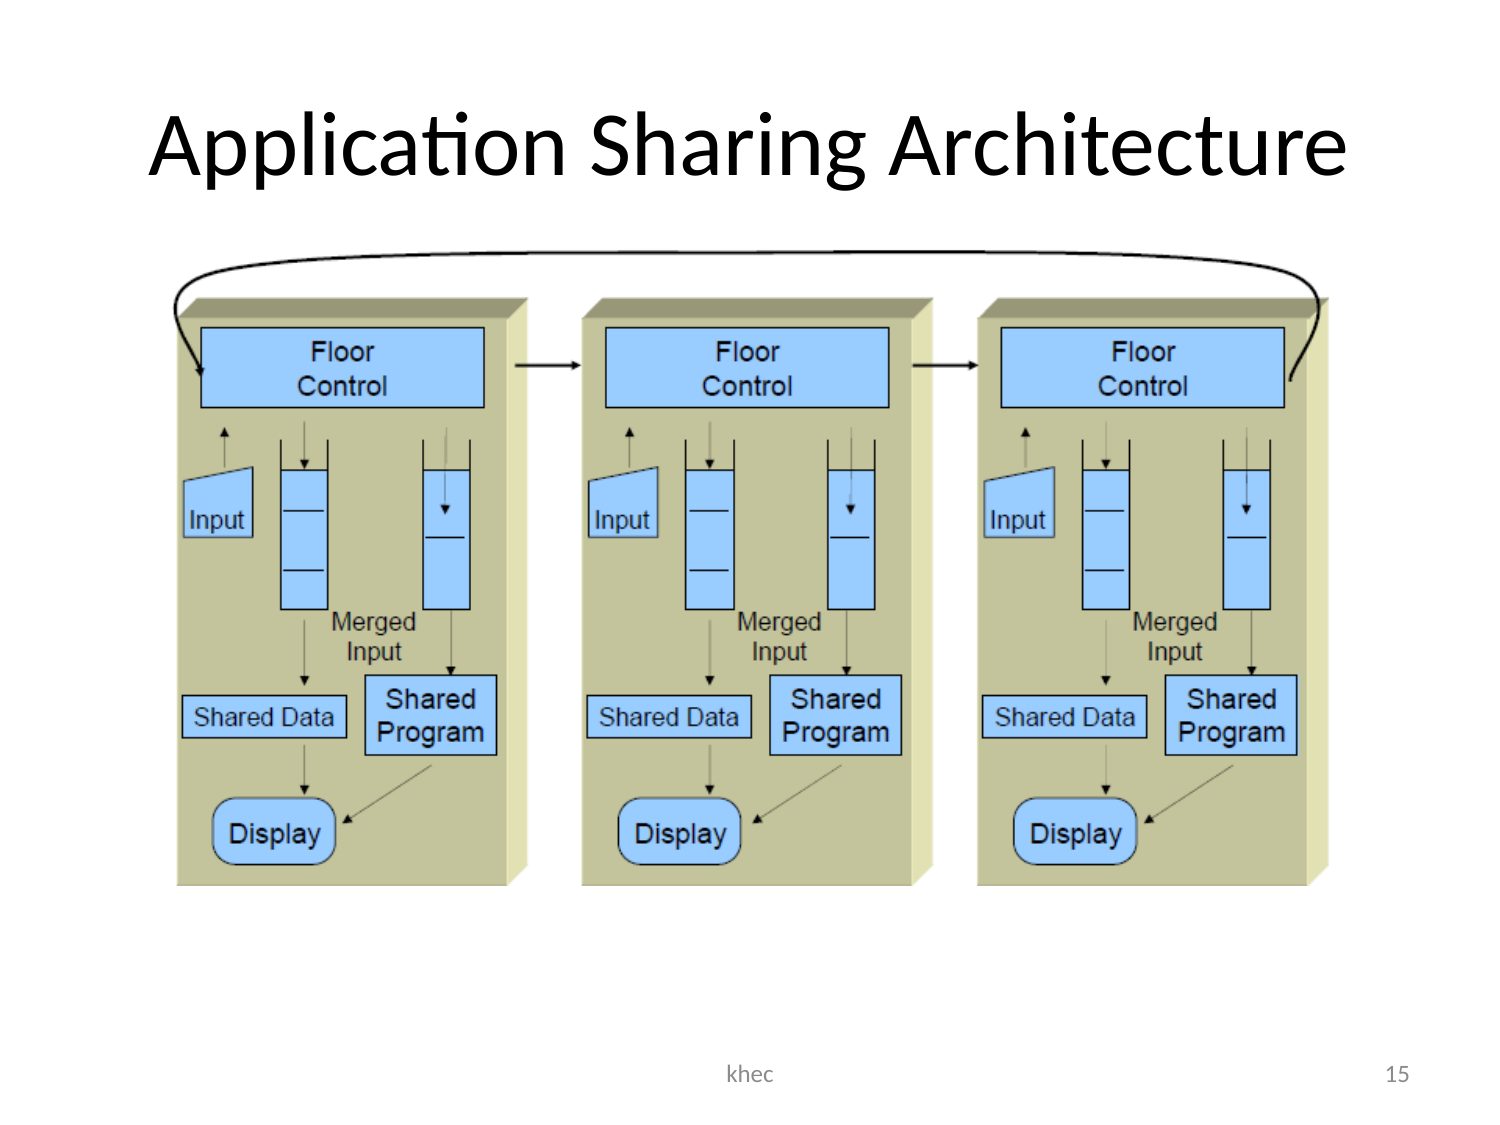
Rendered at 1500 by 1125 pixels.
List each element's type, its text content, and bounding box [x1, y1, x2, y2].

picture [159, 238, 1340, 887]
footer khec [512, 1042, 988, 1103]
title Application Sharing Architecture [75, 45, 1425, 233]
slide_number 15 [1074, 1042, 1425, 1103]
